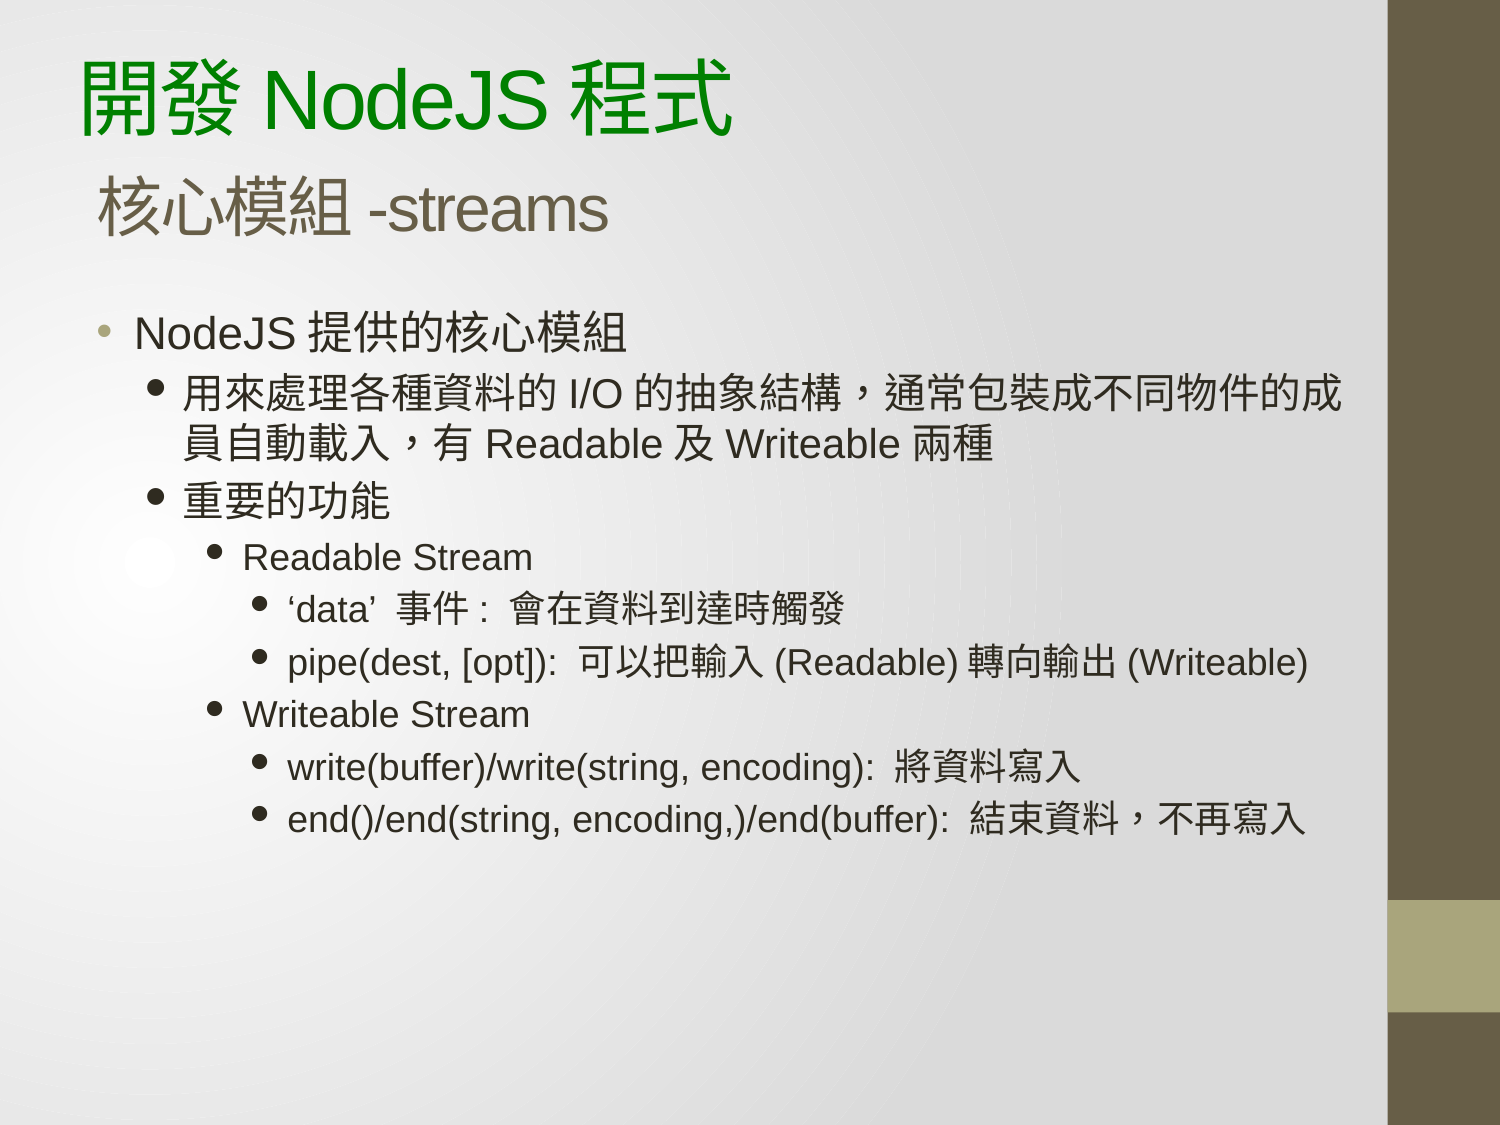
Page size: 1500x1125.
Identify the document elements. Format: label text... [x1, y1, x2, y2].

list NodeJS提供的核心模組 用來處理各種資料的I/O的抽象結構，通常包裝成不同物件的成員自動載入，有Readable及Writeable兩種 重要的功能 Readable Stream ‘data’ 事件: 會在資料到達時觸發 pipe(dest, [opt]): 可以把輸入(Readable)轉向輸出(Writeable) Writeable Stream write(buffer)/write(string, encoding): 將資料寫入 end()/end(string, encoding,)/end(buffer): 結束資料，不再寫入 [62, 231, 1400, 982]
title 開發NodeJS程式 核心模組-streams [62, 37, 1438, 256]
